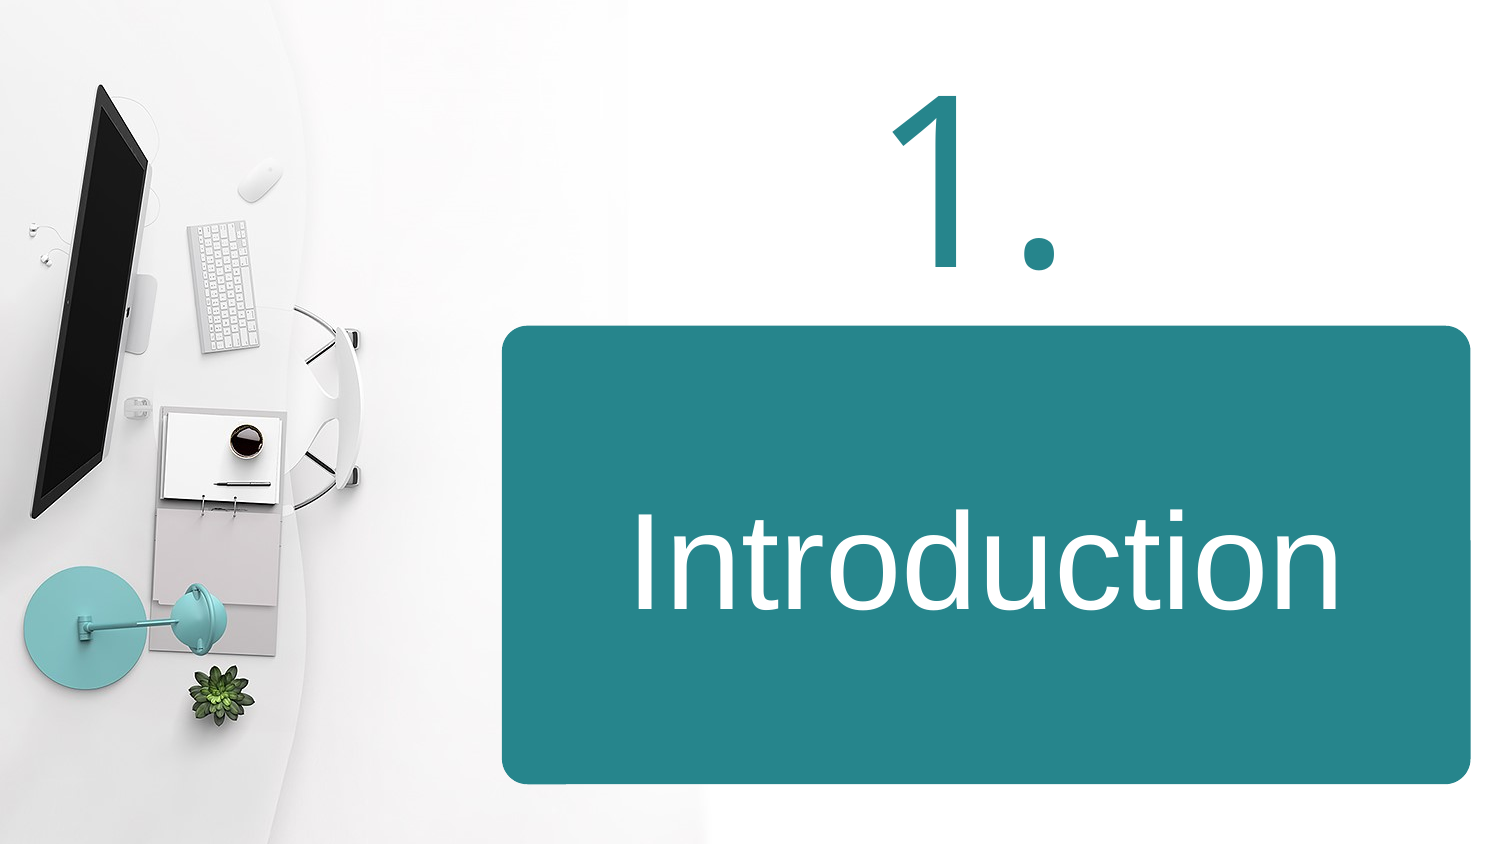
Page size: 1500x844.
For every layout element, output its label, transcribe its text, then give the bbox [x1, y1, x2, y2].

text_box Introduction [499, 323, 1473, 787]
picture [0, 0, 1500, 844]
text_box 1. [856, 20, 1345, 323]
